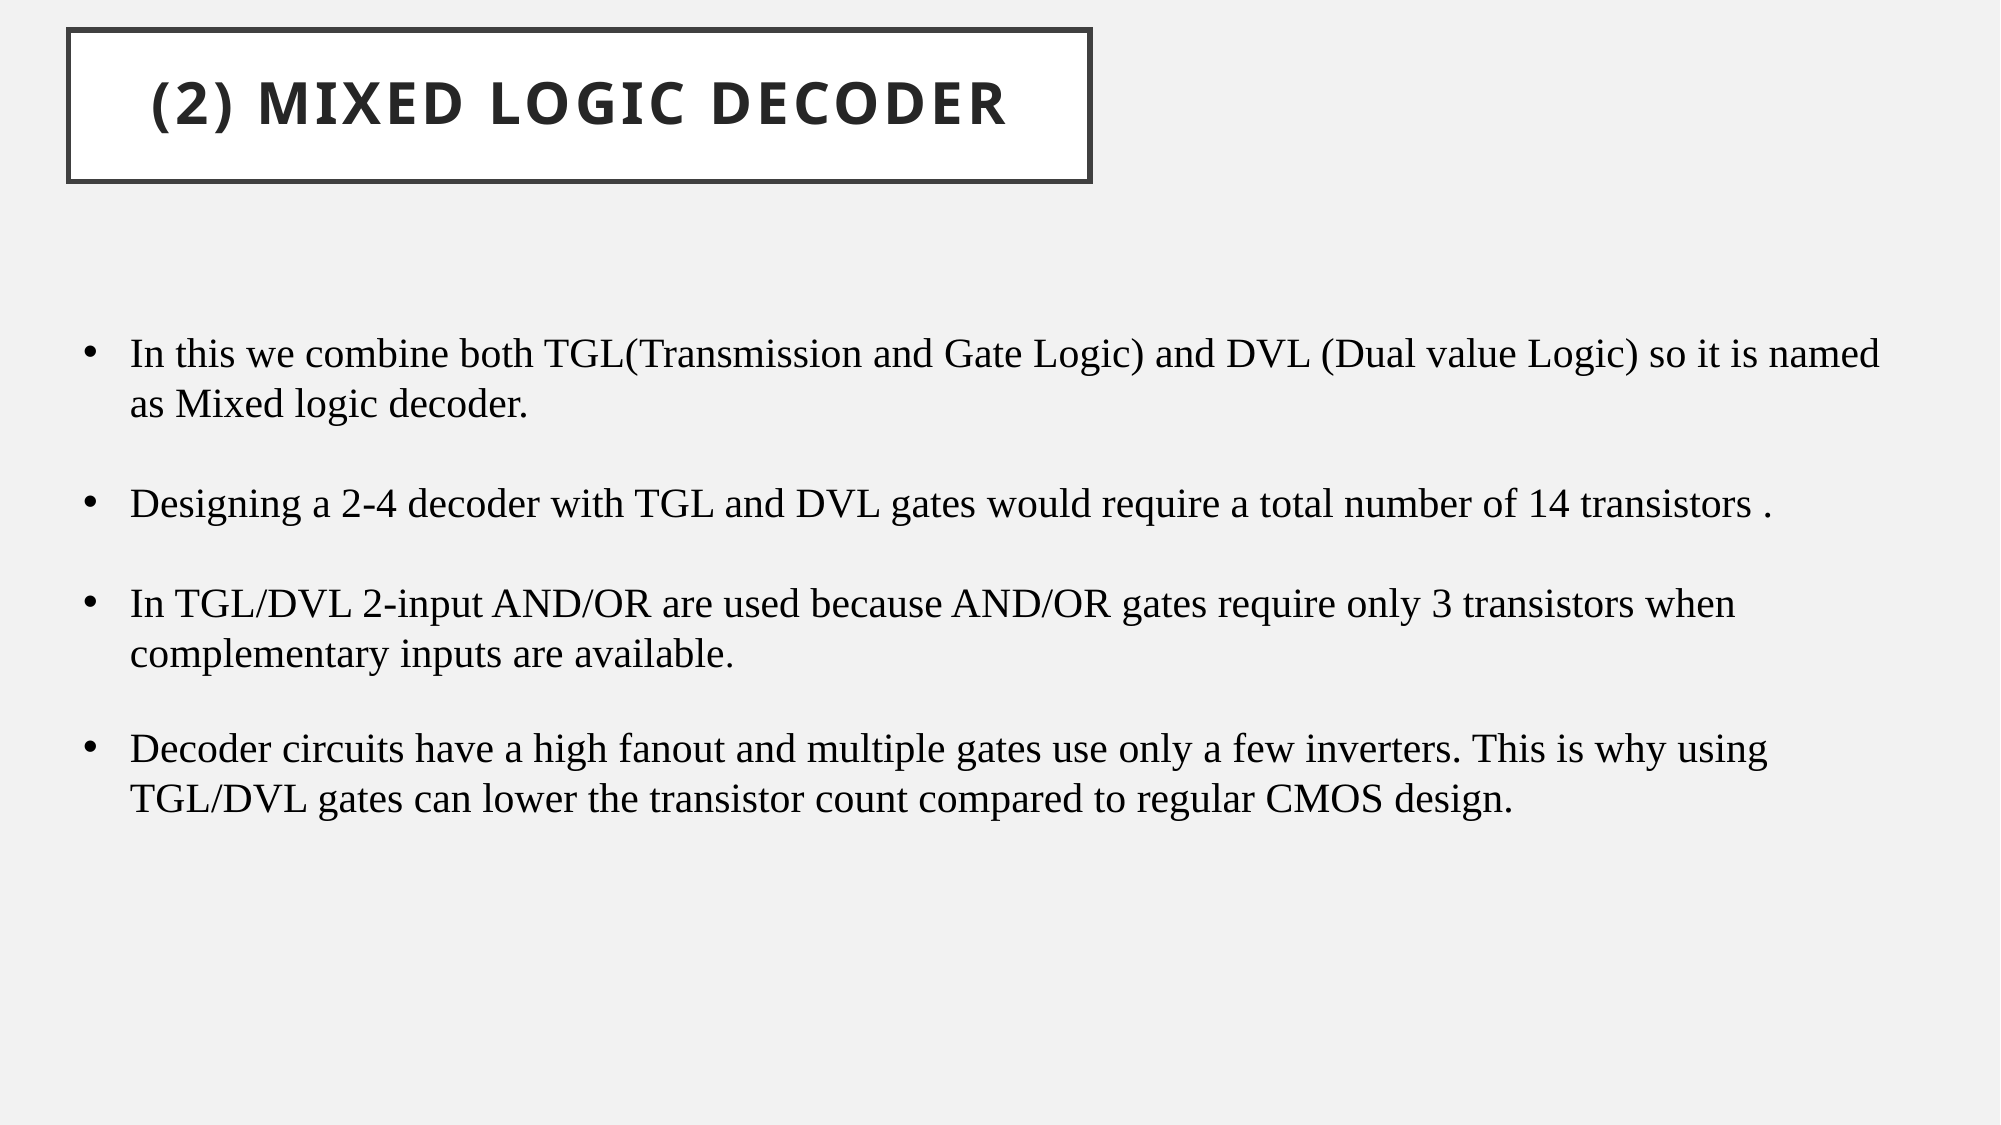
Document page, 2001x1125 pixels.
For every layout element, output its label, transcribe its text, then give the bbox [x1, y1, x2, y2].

text_box In this we combine both TGL(Transmission and Gate Logic) and DVL (Dual value Logic) so it is named as Mixed logic decoder. Designing a 2-4 decoder with TGL and DVL gates would require a total number of 14 transistors . In TGL/DVL 2-input AND/OR are used because AND/OR gates require only 3 transistors when complementary inputs are available. Decoder circuits have a high fanout and multiple gates use only a few inverters. This is why using TGL/DVL gates can lower the transistor count compared to regular CMOS design. [68, 218, 1902, 829]
title (2) mixed logic decoder [66, 27, 1093, 184]
